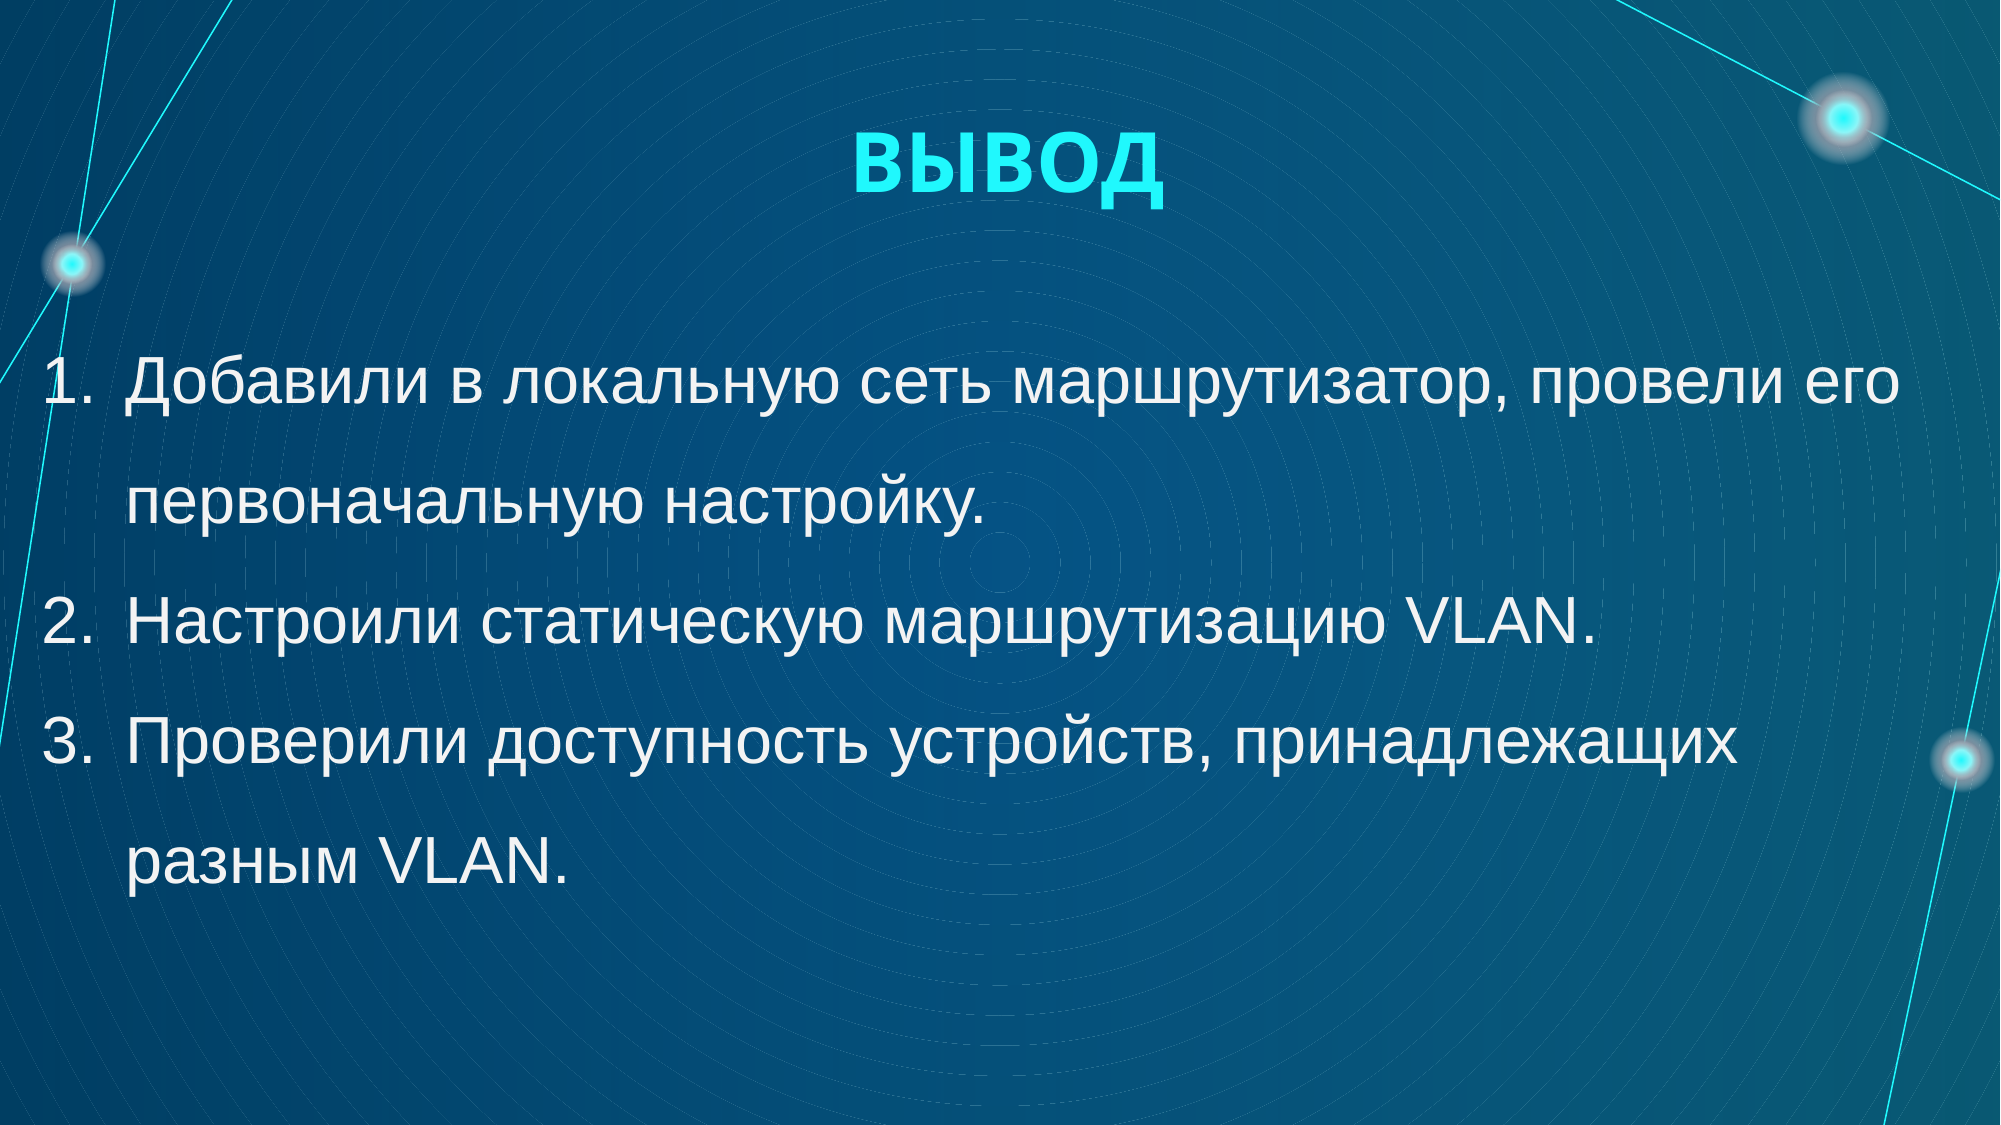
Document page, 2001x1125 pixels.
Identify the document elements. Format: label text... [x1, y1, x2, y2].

text_box Добавили в локальную сеть маршрутизатор, провели его первоначальную настройку. Настроили статическую маршрутизацию VLAN. Проверили доступность устройств, принадлежащих разным VLAN. [26, 289, 1987, 1125]
title ВЫВОД [164, 94, 1850, 234]
